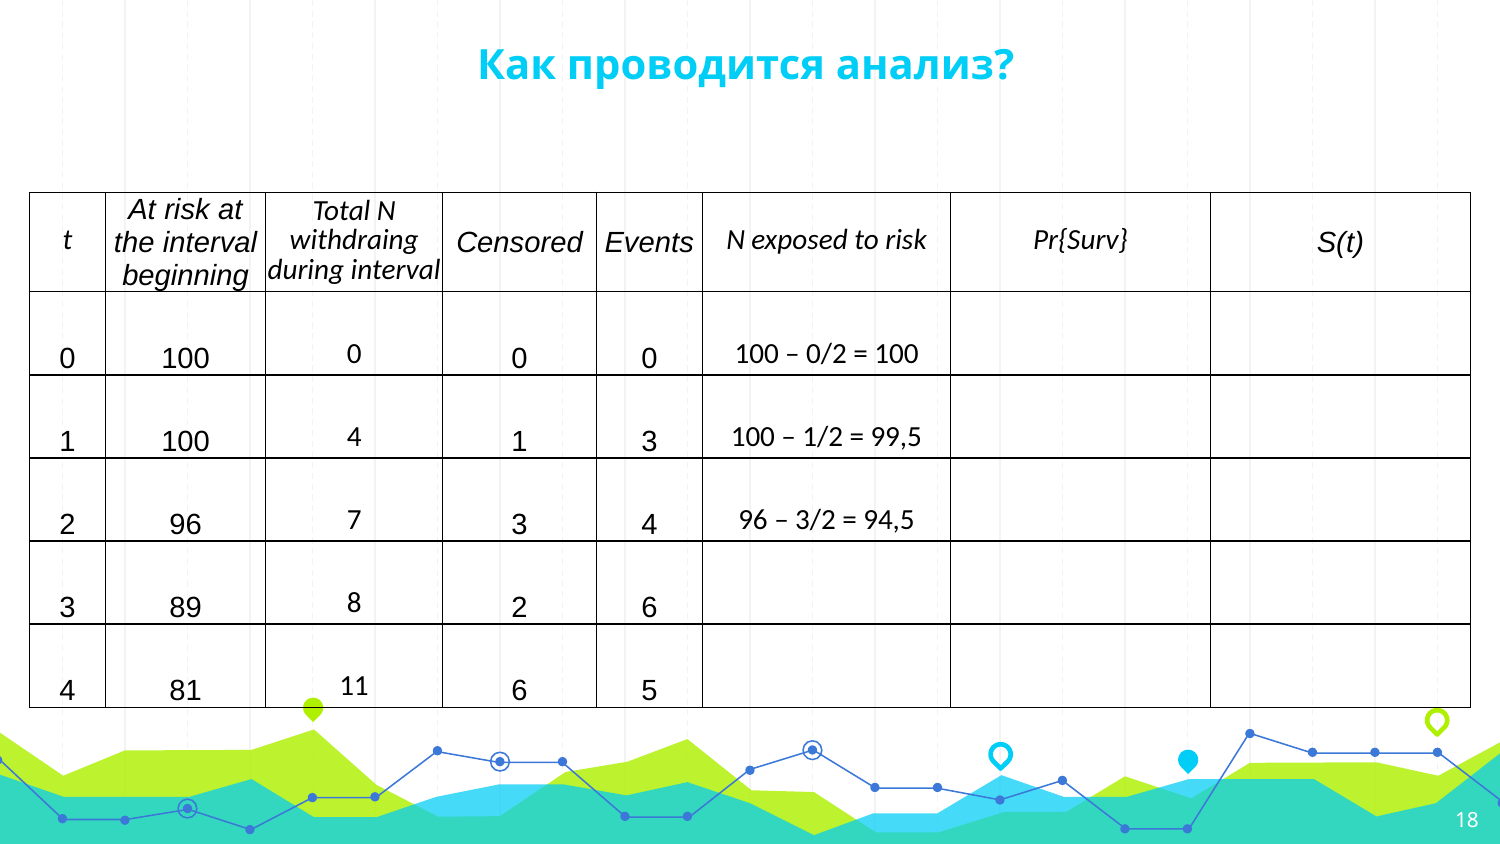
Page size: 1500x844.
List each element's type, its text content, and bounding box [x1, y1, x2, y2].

table_cell 1 [30, 376, 105, 457]
table_cell [1211, 625, 1470, 707]
table_cell 89 [106, 542, 265, 623]
table_cell 100 – 1/2 = 99,5 [703, 376, 950, 457]
table_header Events [597, 193, 702, 291]
slide_number ‹#› [1403, 791, 1494, 844]
table_cell 1 [443, 376, 596, 457]
table_cell [951, 459, 1210, 540]
table_cell 81 [106, 625, 265, 707]
table_cell [951, 292, 1210, 374]
table_cell 8 [266, 542, 442, 623]
table_cell 100 [106, 376, 265, 457]
table_cell 3 [443, 459, 596, 540]
table_cell 96 [106, 459, 265, 540]
table_cell 5 [597, 625, 702, 707]
table_cell 0 [597, 292, 702, 374]
table_header S(t) [1211, 193, 1470, 291]
table_cell [1211, 459, 1470, 540]
table_cell [951, 376, 1210, 457]
table_cell 11 [266, 625, 442, 707]
table_cell 0 [266, 292, 442, 374]
table_cell 4 [30, 625, 105, 707]
table_cell [1211, 292, 1470, 374]
table_cell [951, 625, 1210, 707]
table_cell 3 [597, 376, 702, 457]
table_cell 4 [266, 376, 442, 457]
table_header Censored [443, 193, 596, 291]
table_cell 2 [443, 542, 596, 623]
table_cell 100 – 0/2 = 100 [703, 292, 950, 374]
table_cell 4 [597, 459, 702, 540]
table_cell [703, 542, 950, 623]
table_cell [1211, 376, 1470, 457]
table_header t [30, 193, 105, 291]
table_cell 7 [266, 459, 442, 540]
table_cell 100 [106, 292, 265, 374]
table_cell 6 [597, 542, 702, 623]
table_cell 6 [443, 625, 596, 707]
table_cell 96 – 3/2 = 94,5 [703, 459, 950, 540]
table_cell [1211, 542, 1470, 623]
table_header Total N withdraing during interval [266, 193, 442, 291]
table_cell [703, 625, 950, 707]
table_header At risk at the interval beginning [106, 193, 265, 291]
table_cell 0 [30, 292, 105, 374]
table_cell [951, 542, 1210, 623]
title Как проводится анализ? [171, 8, 1320, 103]
table_cell 0 [443, 292, 596, 374]
table_header Pr{Surv} [951, 193, 1210, 291]
table_cell 3 [30, 542, 105, 623]
table_cell 2 [30, 459, 105, 540]
table_header N exposed to risk [703, 193, 950, 291]
